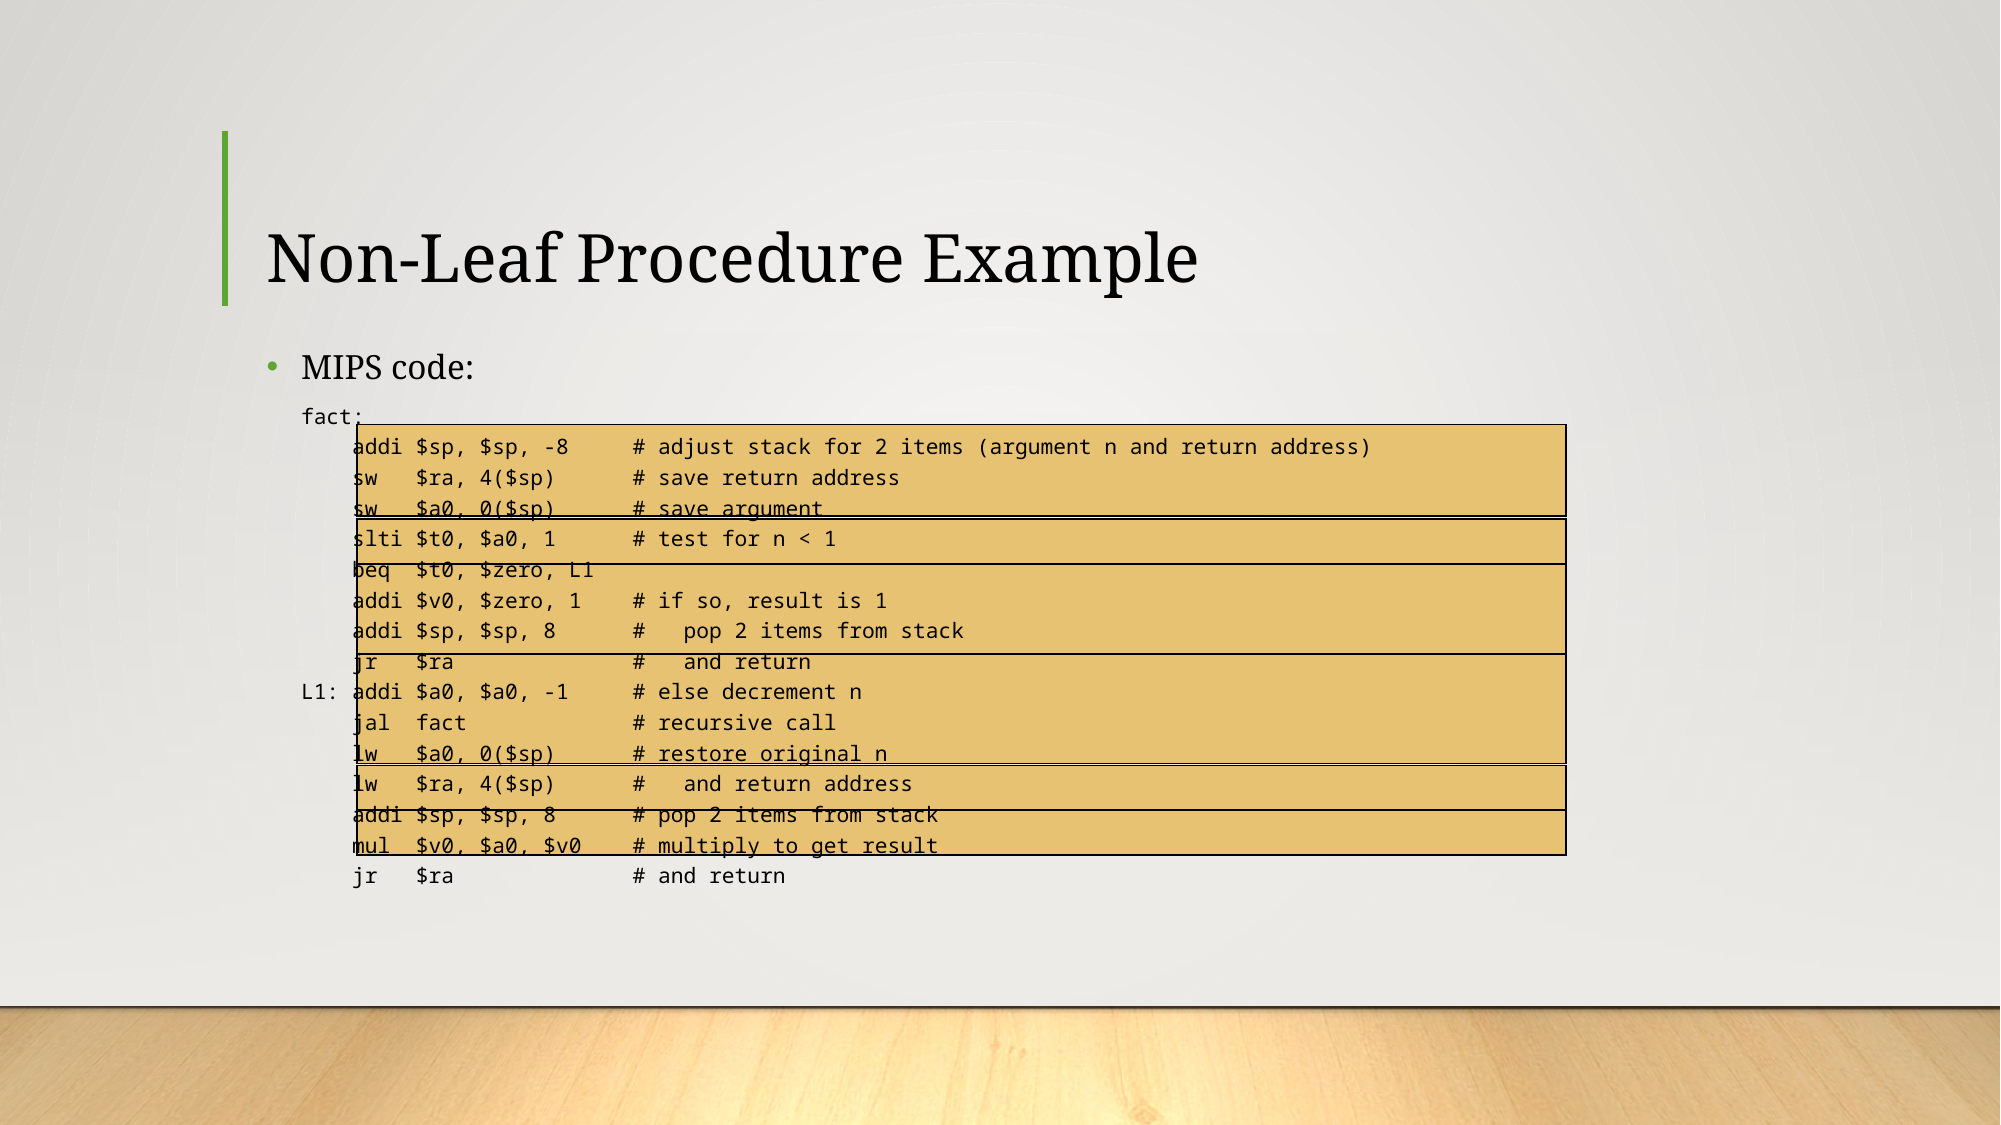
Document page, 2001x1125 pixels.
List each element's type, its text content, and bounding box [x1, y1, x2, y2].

list MIPS code: fact: addi $sp, $sp, -8 # adjust stack for 2 items (argument n and return address) sw $ra, 4($sp) # save return address sw $a0, 0($sp) # save argument slti $t0, $a0, 1 # test for n < 1 beq $t0, $zero, L1 addi $v0, $zero, 1 # if so, result is 1 addi $sp, $sp, 8 # pop 2 items from stack jr $ra # and return L1: addi $a0, $a0, -1 # else decrement n jal fact # recursive call lw $a0, 0($sp) # restore original n lw $ra, 4($sp) # and return address addi $sp, $sp, 8 # pop 2 items from stack mul $v0, $a0, $v0 # multiply to get result jr $ra # and return [251, 330, 1814, 897]
title Non-Leaf Procedure Example [251, 131, 1814, 305]
picture [0, 1006, 2000, 1125]
